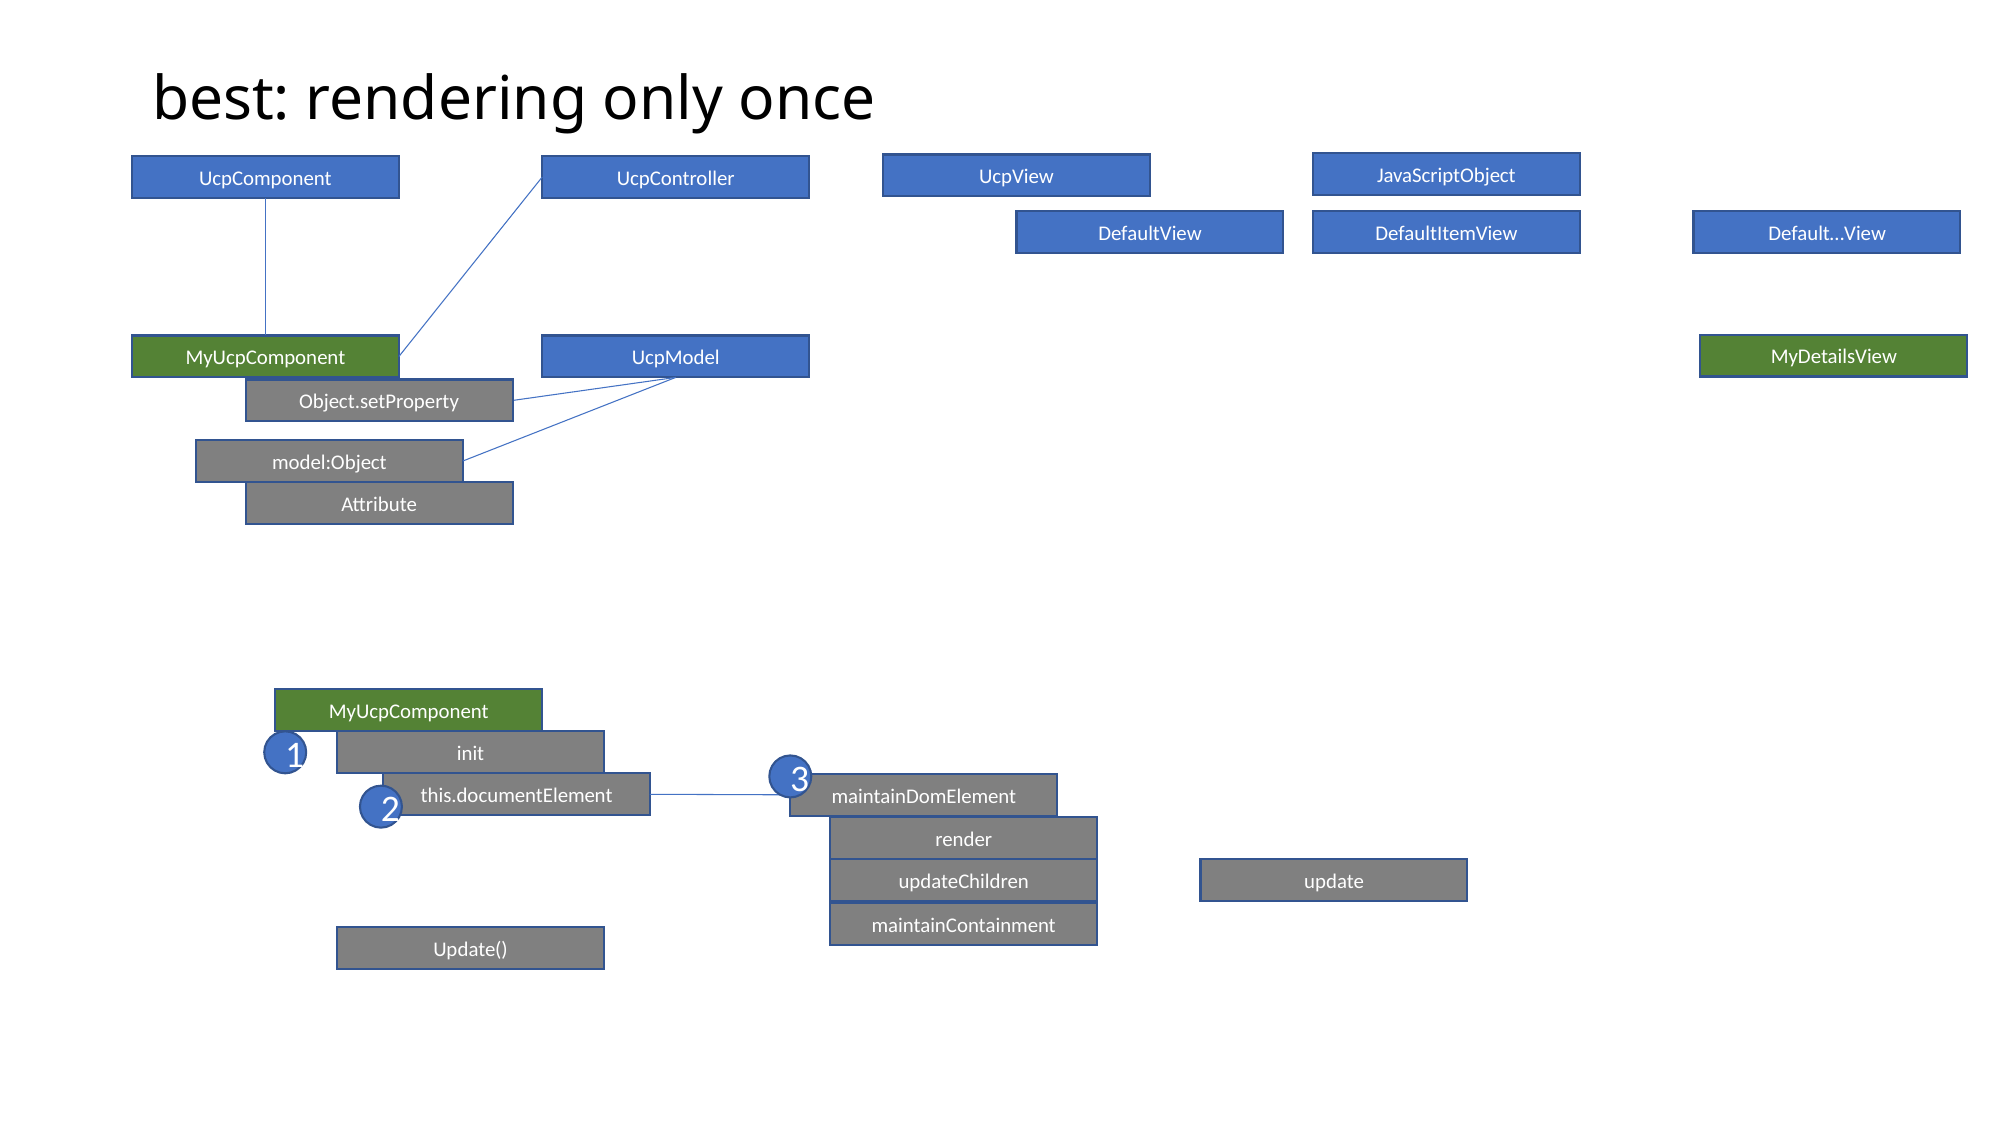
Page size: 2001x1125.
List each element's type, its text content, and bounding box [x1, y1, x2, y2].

text_box DefaultItemView [1312, 210, 1581, 254]
text_box Default…View [1692, 210, 1961, 254]
text_box init [336, 730, 605, 774]
text_box UcpModel [541, 334, 810, 378]
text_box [398, 176, 543, 357]
text_box MyUcpComponent [131, 334, 400, 378]
text_box 3 [768, 754, 813, 799]
text_box this.documentElement [382, 772, 651, 816]
text_box 2 [358, 784, 403, 829]
text_box UcpView [882, 153, 1151, 197]
text_box UcpController [541, 155, 810, 199]
text_box DefaultView [1015, 210, 1284, 254]
text_box best: rendering only once [137, 59, 1863, 140]
text_box JavaScriptObject [1312, 152, 1581, 196]
text_box UcpComponent [131, 155, 400, 199]
text_box render [829, 816, 1098, 858]
text_box maintainDomElement [789, 773, 1058, 817]
text_box MyUcpComponent [274, 688, 543, 732]
text_box update [1199, 858, 1468, 902]
text_box Update() [336, 926, 605, 970]
text_box Attribute [245, 481, 514, 525]
text_box Object.setProperty [245, 378, 462, 422]
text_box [462, 377, 676, 461]
text_box model:Object [195, 439, 464, 483]
text_box MyDetailsView [1699, 334, 1968, 378]
text_box maintainContainment [829, 902, 1098, 946]
text_box updateChildren [829, 858, 1098, 902]
text_box 1 [263, 730, 308, 775]
